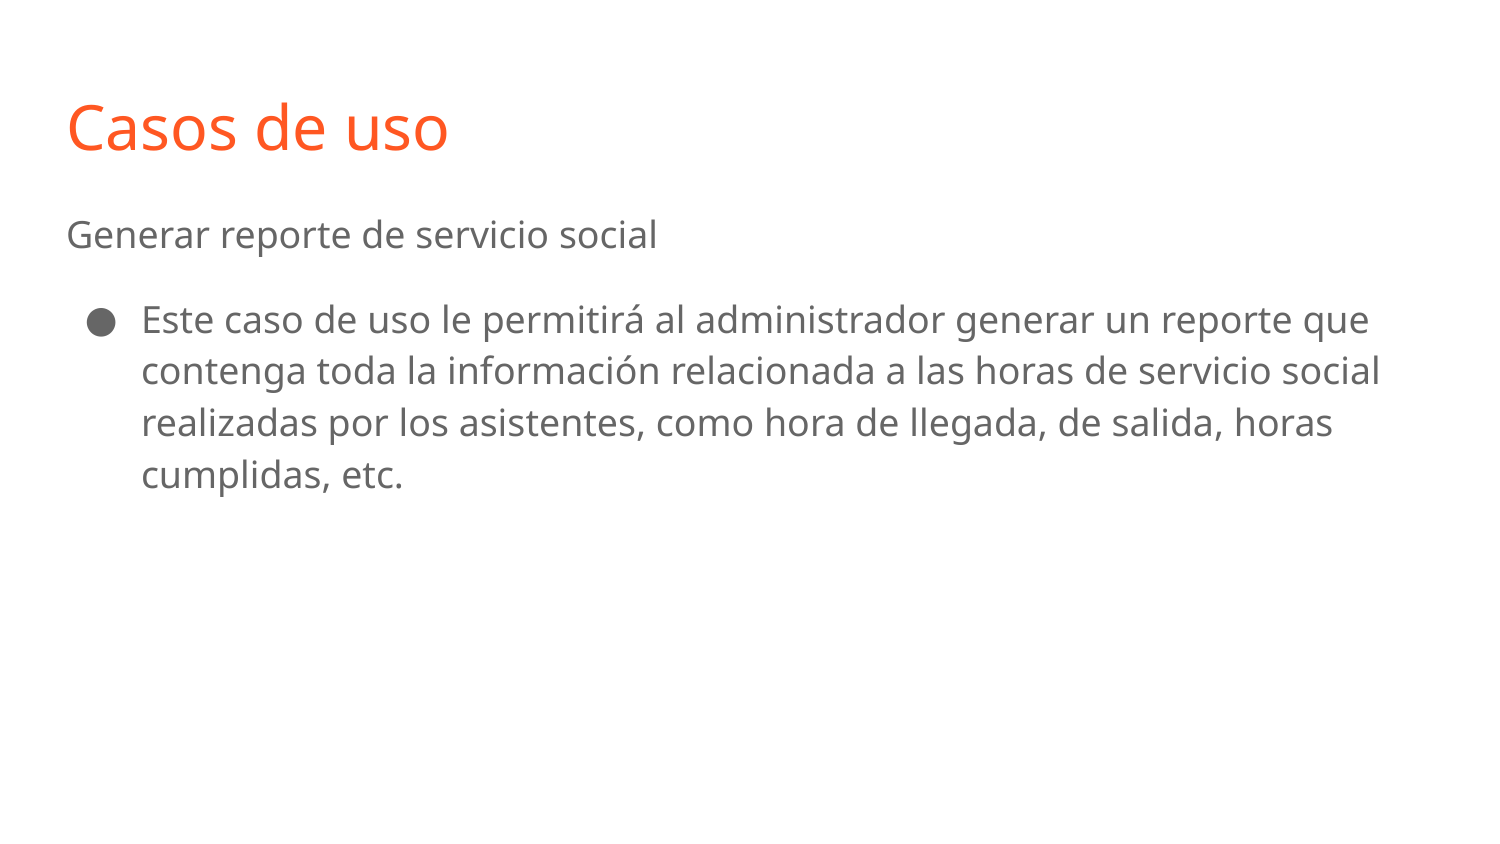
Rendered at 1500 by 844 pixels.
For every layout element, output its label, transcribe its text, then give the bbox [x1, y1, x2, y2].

title Casos de uso [51, 72, 1449, 167]
list Generar reporte de servicio social Este caso de uso le permitirá al administrador generar un reporte que contenga toda la información relacionada a las horas de servicio social realizadas por los asistentes, como hora de llegada, de salida, horas cumplidas, etc. [51, 189, 1449, 750]
